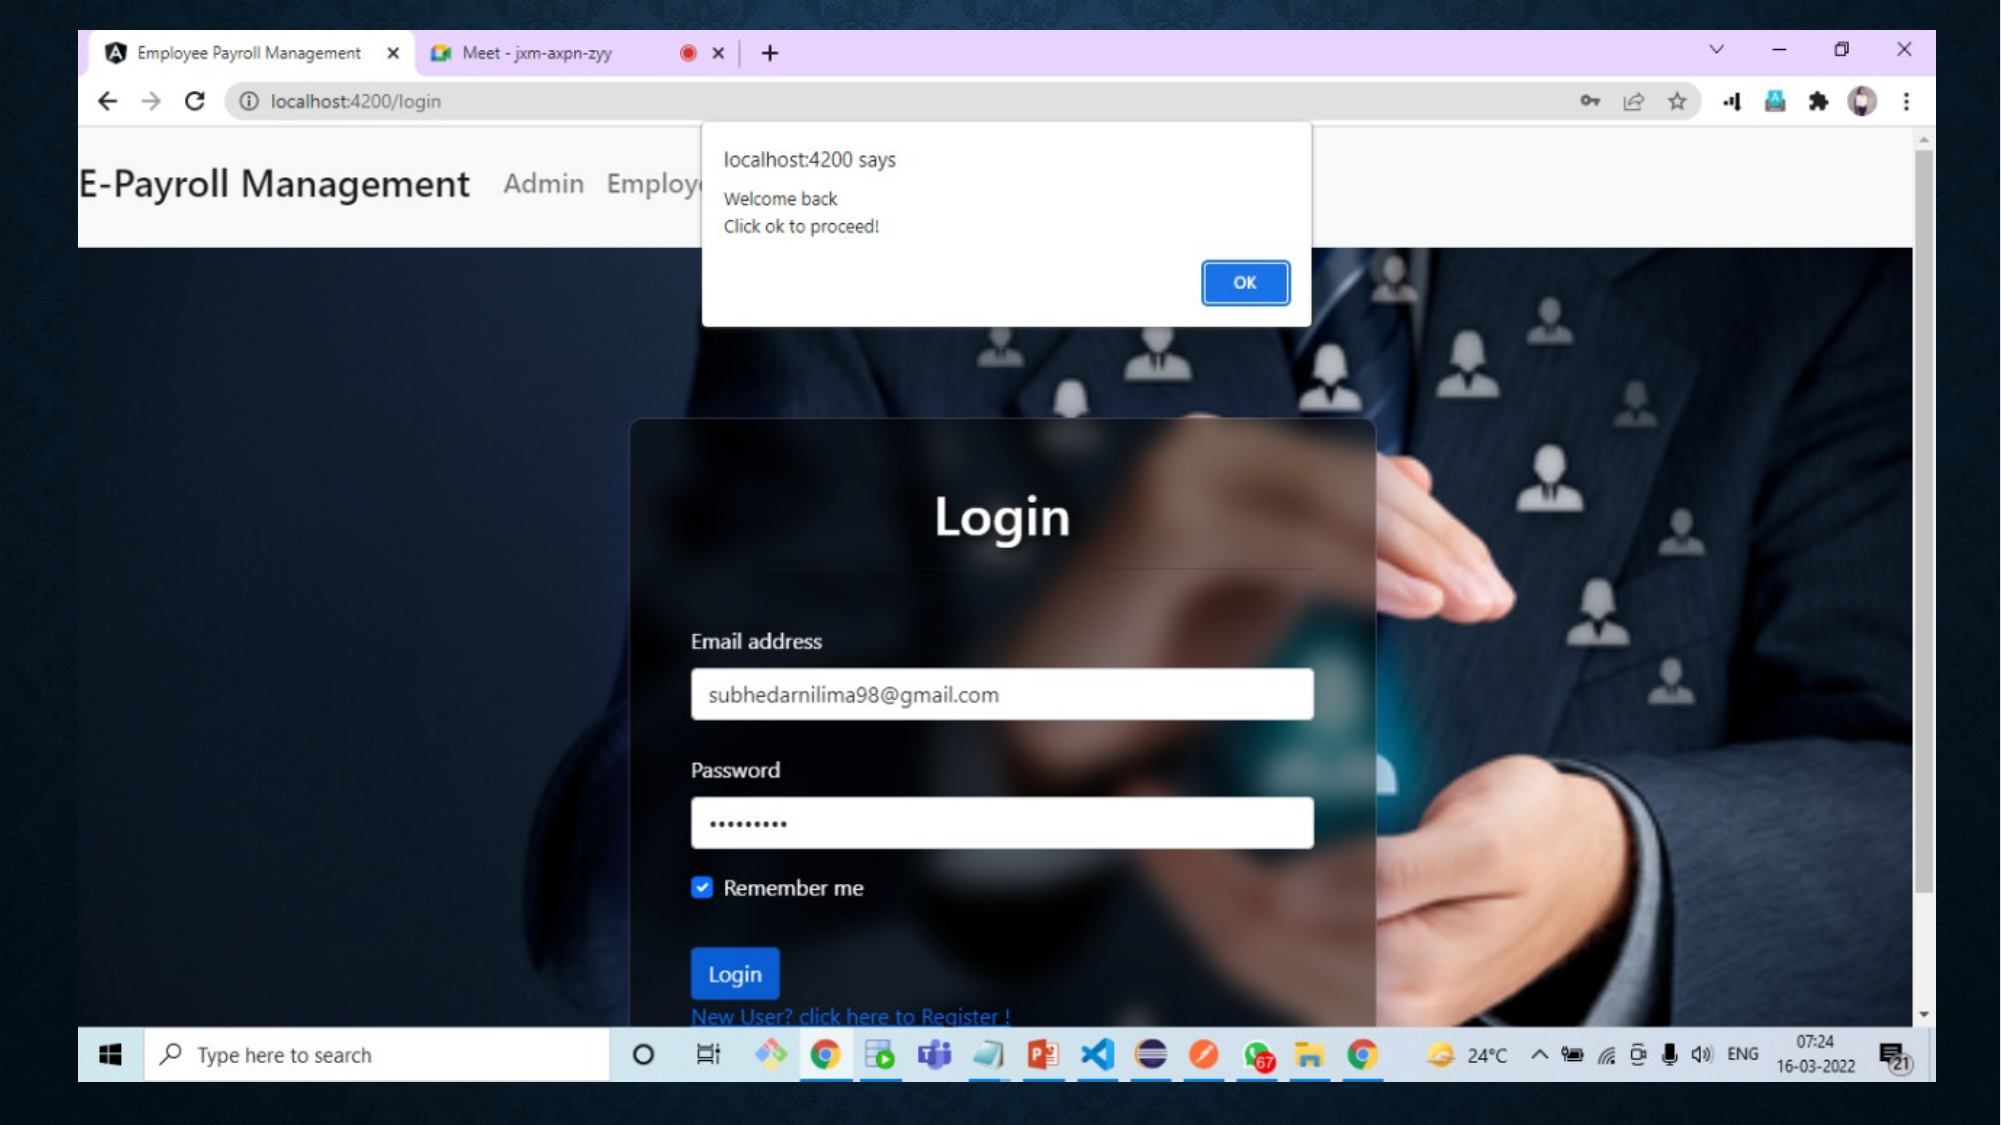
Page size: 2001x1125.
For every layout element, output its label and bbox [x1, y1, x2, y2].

picture [78, 30, 1936, 1083]
